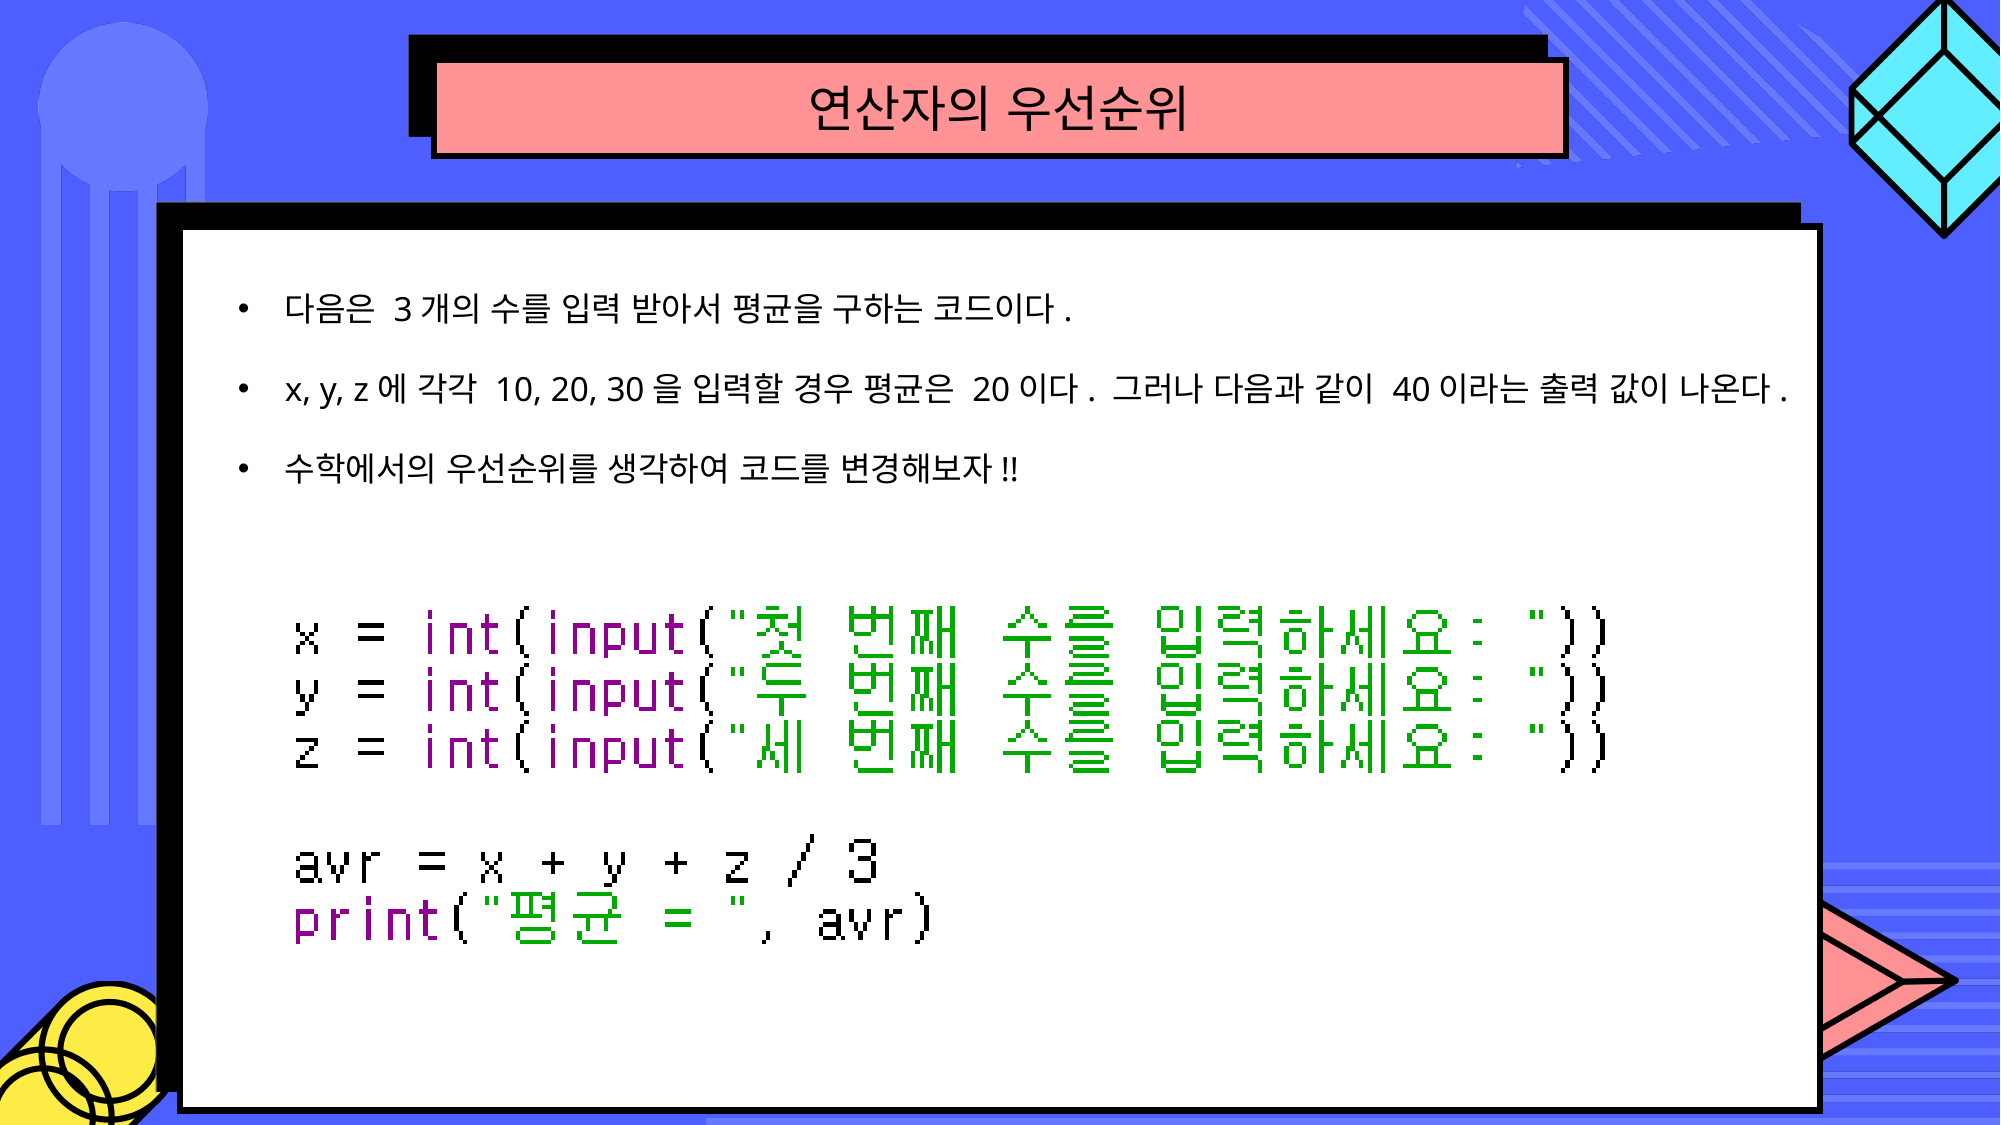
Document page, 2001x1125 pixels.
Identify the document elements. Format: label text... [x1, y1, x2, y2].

picture [0, 981, 181, 1125]
picture [1516, 0, 2000, 239]
picture [706, 862, 2000, 1125]
text_box 연산자의 우선순위 [433, 59, 1567, 157]
picture [39, 23, 208, 824]
text_box [179, 225, 1821, 1112]
text_box 다음은 3개의 수를 입력 받아서 평균을 구하는 코드이다. x, y, z에 각각 10, 20, 30을 입력할 경우 평균은 20이다. 그러나 다음과 같이 40이라는 출력 값이 나온다. 수학에서의 우선순위를 생각하여 코드를 변경해보자!! [223, 240, 1792, 496]
picture [279, 593, 1702, 958]
